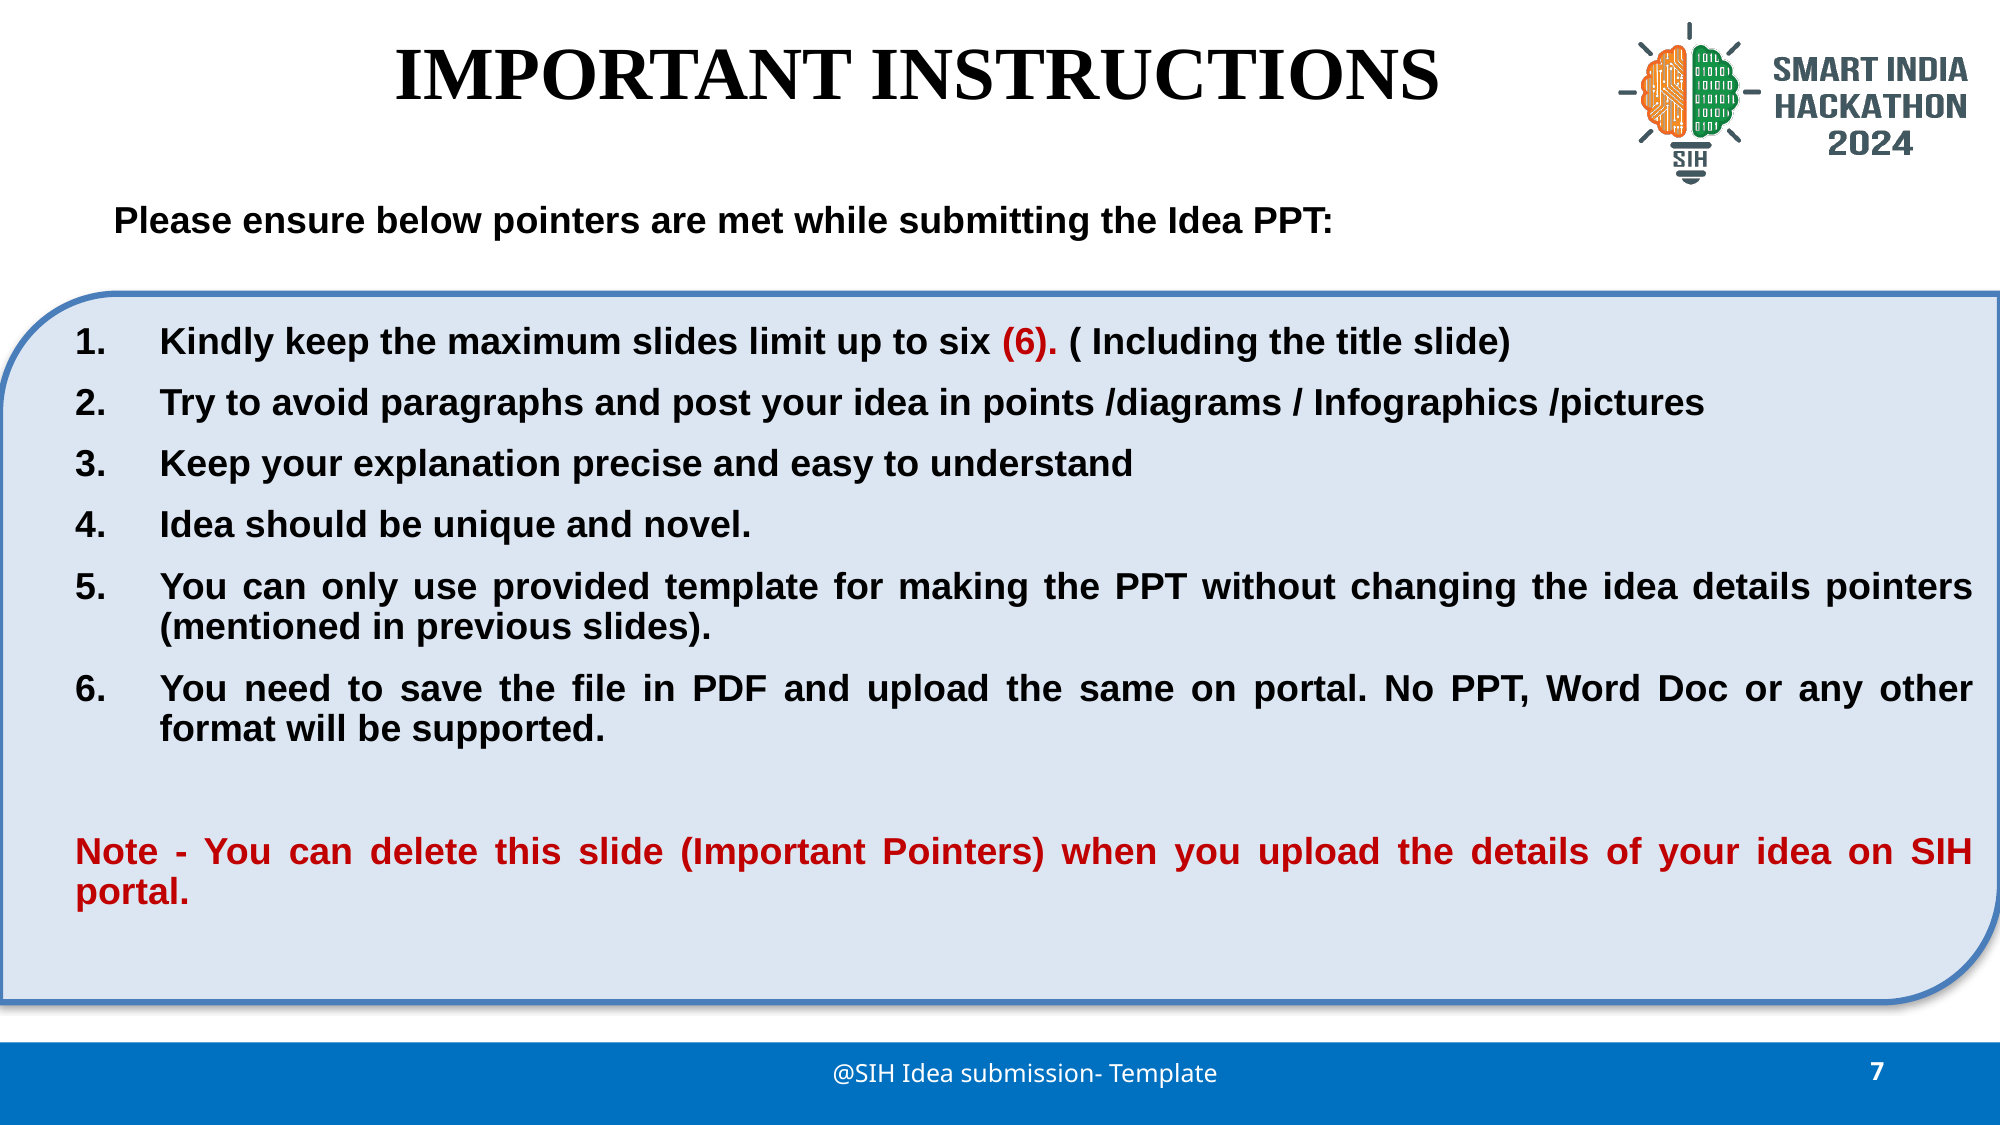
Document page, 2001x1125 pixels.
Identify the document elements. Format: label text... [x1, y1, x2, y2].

picture [1607, 13, 1977, 202]
text_box [0, 292, 2000, 1004]
footer @SIH Idea submission- Template [762, 1042, 1289, 1103]
text_box IMPORTANT INSTRUCTIONS [228, 17, 1602, 123]
text_box Kindly keep the maximum slides limit up to six (6). ( Including the title slide) Try to avoid paragraphs and post your idea in points /diagrams / Infographics /pictures Keep your explanation precise and easy to understand Idea should be unique and novel. You can only use provided template for making the PPT without changing the idea details pointers (mentioned in previous slides). You need to save the file in PDF and upload the same on portal. No PPT, Word Doc or any other format will be supported. Note - You can delete this slide (Important Pointers) when you upload the details of your idea on SIH portal. [60, 314, 1991, 982]
text_box [0, 1042, 2000, 1125]
slide_number 7 [1433, 1042, 1900, 1103]
text_box Please ensure below pointers are met while submitting the Idea PPT: [98, 193, 1667, 250]
